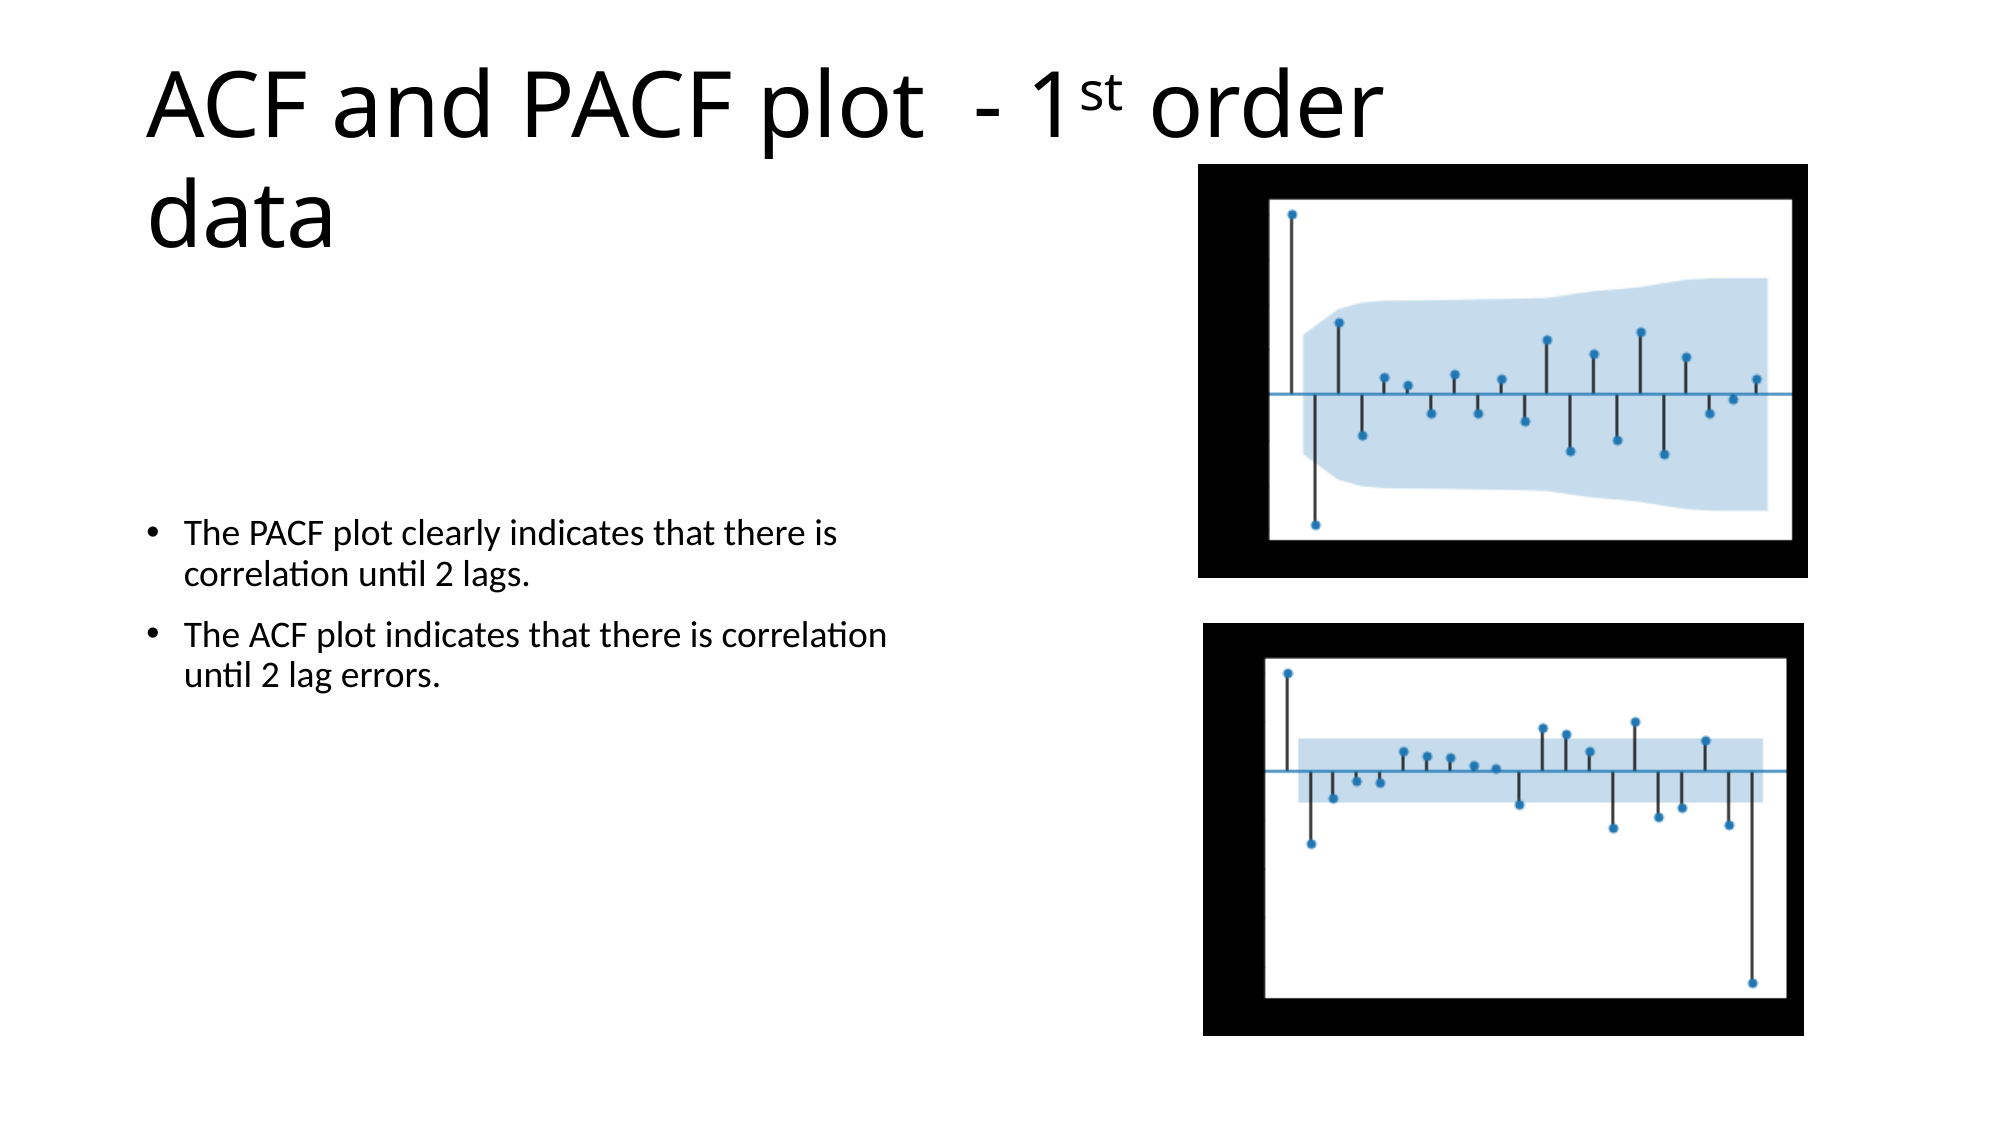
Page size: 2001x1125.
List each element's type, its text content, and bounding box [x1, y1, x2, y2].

picture [1202, 623, 1804, 1036]
picture [1198, 164, 1808, 578]
list The PACF plot clearly indicates that there is correlation until 2 lags. The ACF plot indicates that there is correlation until 2 lag errors. [131, 505, 931, 885]
text_box ACF and PACF plot - 1st order data [131, 38, 1444, 274]
